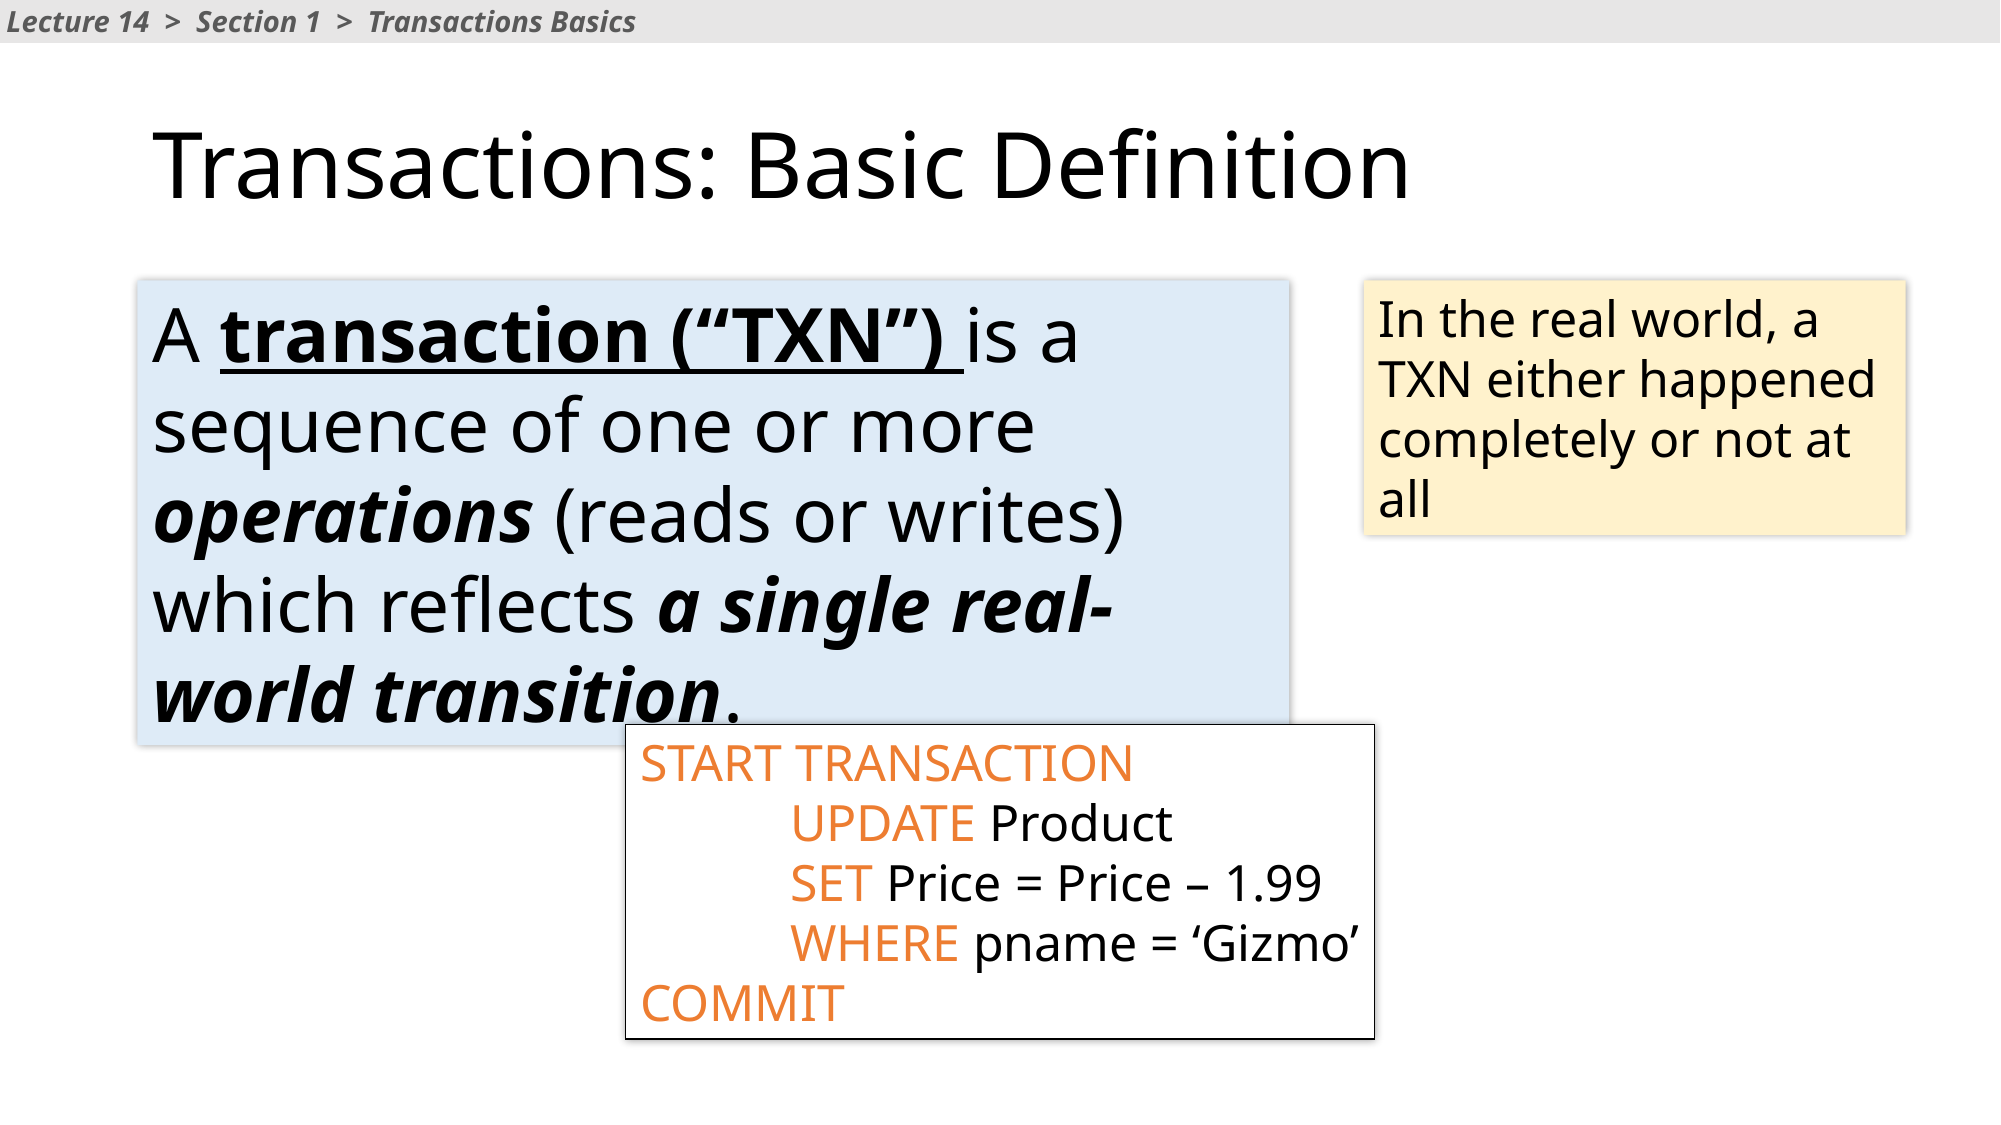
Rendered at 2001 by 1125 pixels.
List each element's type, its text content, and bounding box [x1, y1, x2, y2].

text_box START TRANSACTION UPDATE Product SET Price = Price – 1.99 WHERE pname = ‘Gizmo’ COMMIT [625, 724, 1375, 1040]
title Transactions: Basic Definition [137, 59, 1863, 278]
text_box A transaction (“TXN”) is a sequence of one or more operations (reads or writes) which reflects a single real-world transition. [137, 280, 1290, 746]
text_box In the real world, a TXN either happened completely or not at all [1363, 280, 1906, 536]
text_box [0, 0, 2000, 47]
